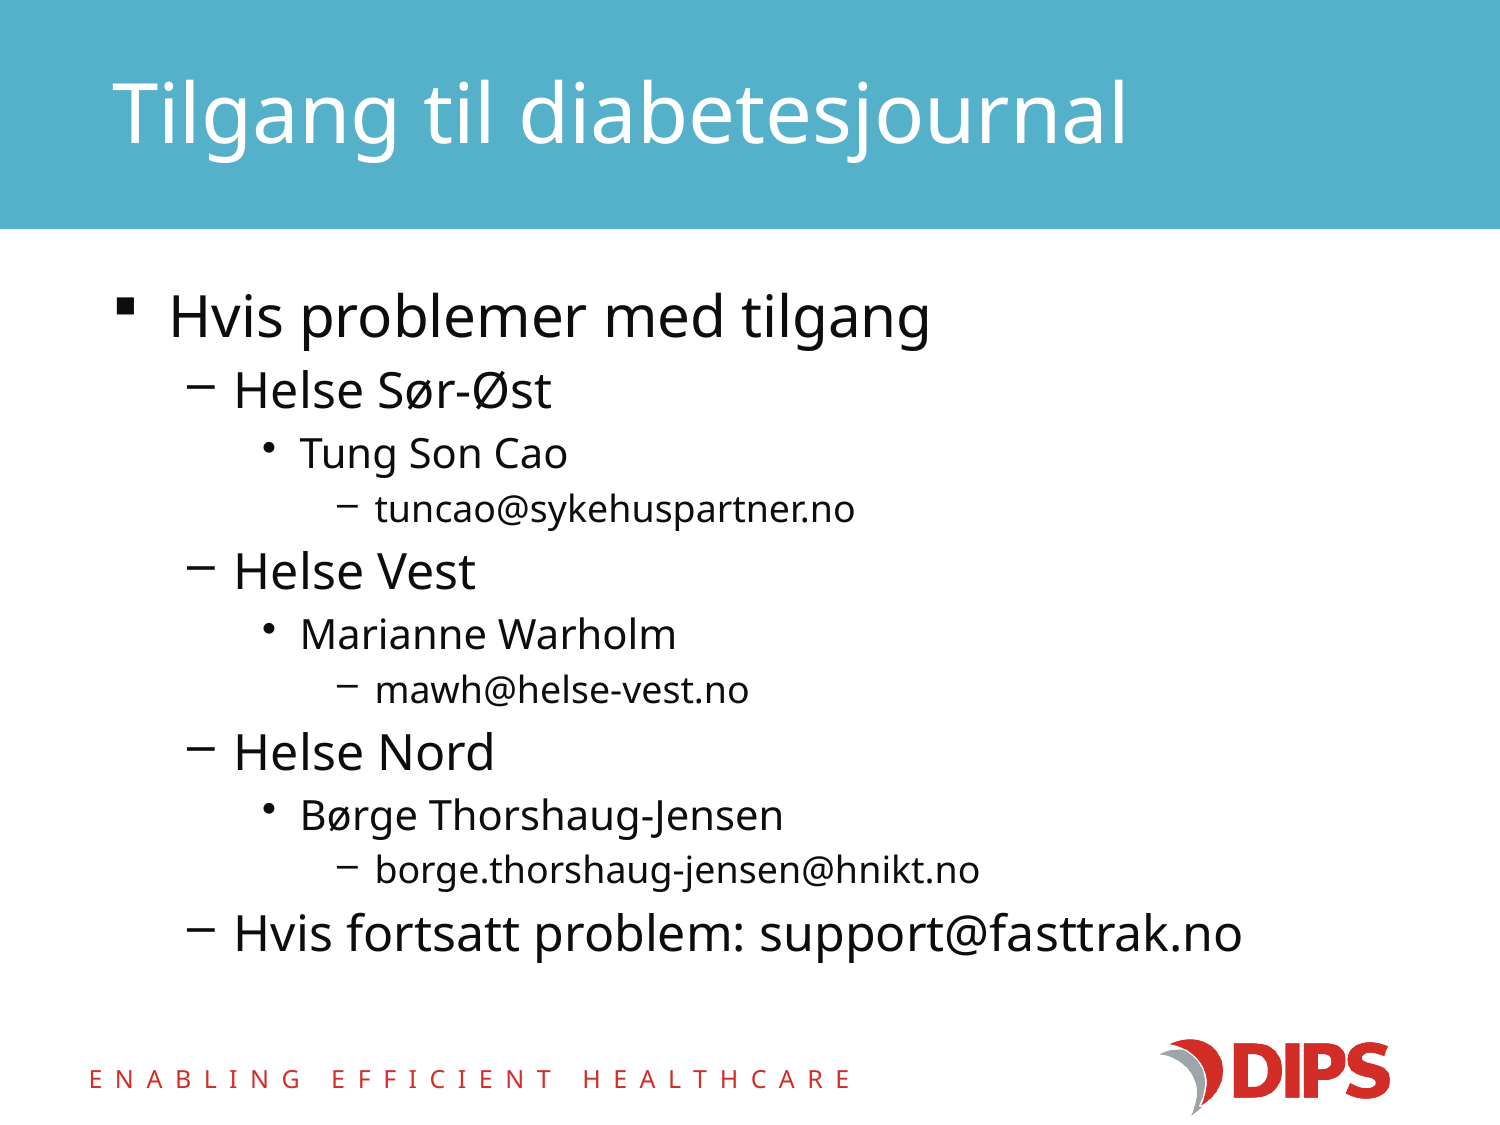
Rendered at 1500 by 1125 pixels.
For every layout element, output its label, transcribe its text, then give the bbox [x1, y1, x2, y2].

title Tilgang til diabetesjournal [111, 28, 1377, 221]
list Hvis problemer med tilgang Helse Sør-Øst Tung Son Cao tuncao@sykehuspartner.no Helse Vest Marianne Warholm mawh@helse-vest.no Helse Nord Børge Thorshaug-Jensen borge.thorshaug-jensen@hnikt.no Hvis fortsatt problem: support@fasttrak.no [111, 278, 1377, 1024]
picture [1159, 1039, 1390, 1116]
